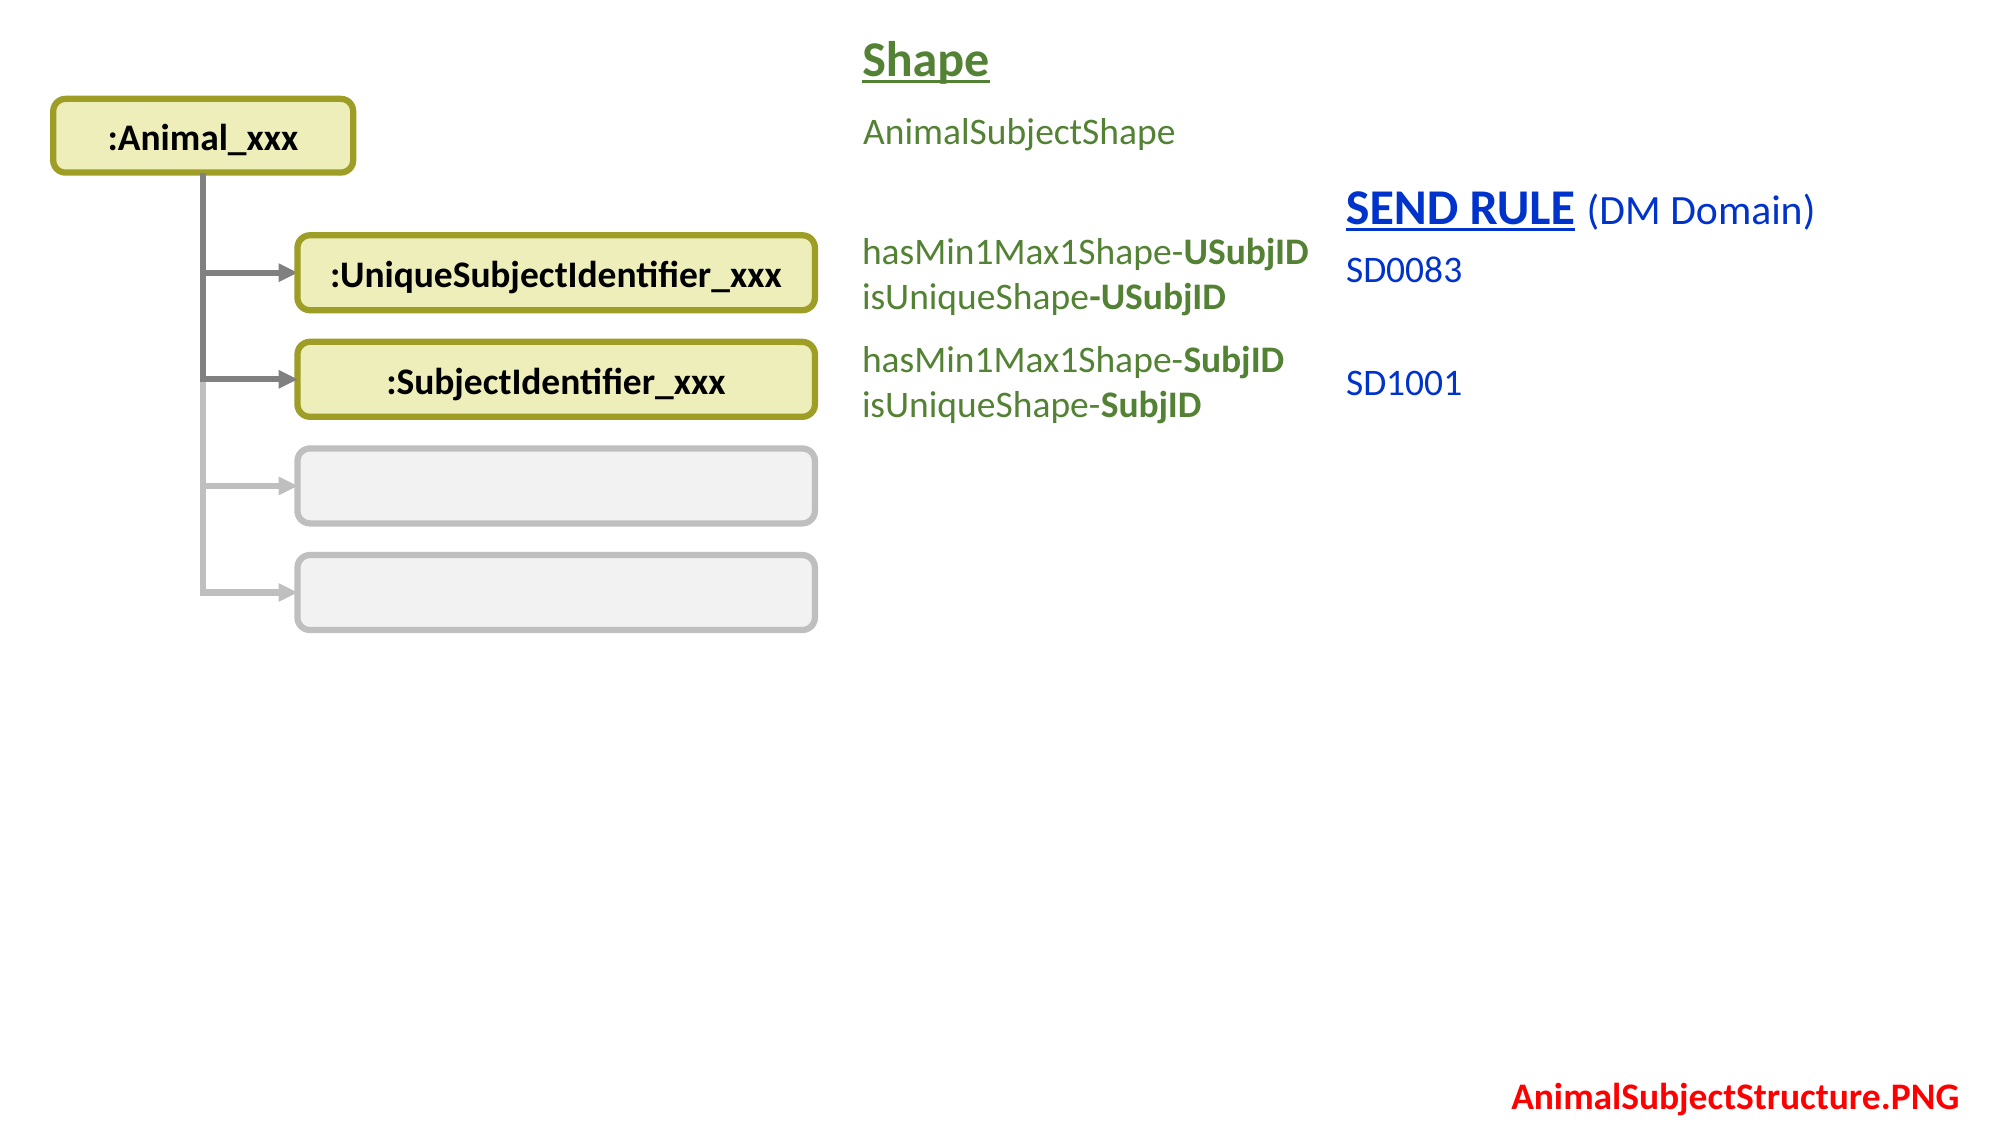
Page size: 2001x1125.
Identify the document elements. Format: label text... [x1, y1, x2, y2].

text_box Shape [847, 18, 1005, 94]
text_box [93, 282, 407, 335]
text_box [40, 335, 461, 430]
text_box :UniqueSubjectIdentifier_xxx [354, 234, 816, 312]
text_box AnimalSubjectStructure.PNG [1496, 1064, 2000, 1125]
text_box SEND RULE (DM Domain) [1331, 167, 1831, 242]
text_box :SubjectIdentifier_xxx [461, 340, 816, 418]
text_box SD1001 [1331, 350, 1478, 411]
text_box SD0083 [1331, 238, 1478, 298]
text_box [296, 553, 816, 632]
text_box :Animal_xxx [52, 97, 355, 174]
text_box hasMin1Max1Shape-SubjID isUniqueShape-SubjID [847, 327, 1300, 433]
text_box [200, 175, 301, 228]
text_box [296, 447, 816, 525]
text_box AnimalSubjectShape [848, 99, 1191, 160]
text_box hasMin1Max1Shape-USubjID isUniqueShape-USubjID [847, 219, 1325, 325]
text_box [146, 228, 354, 324]
